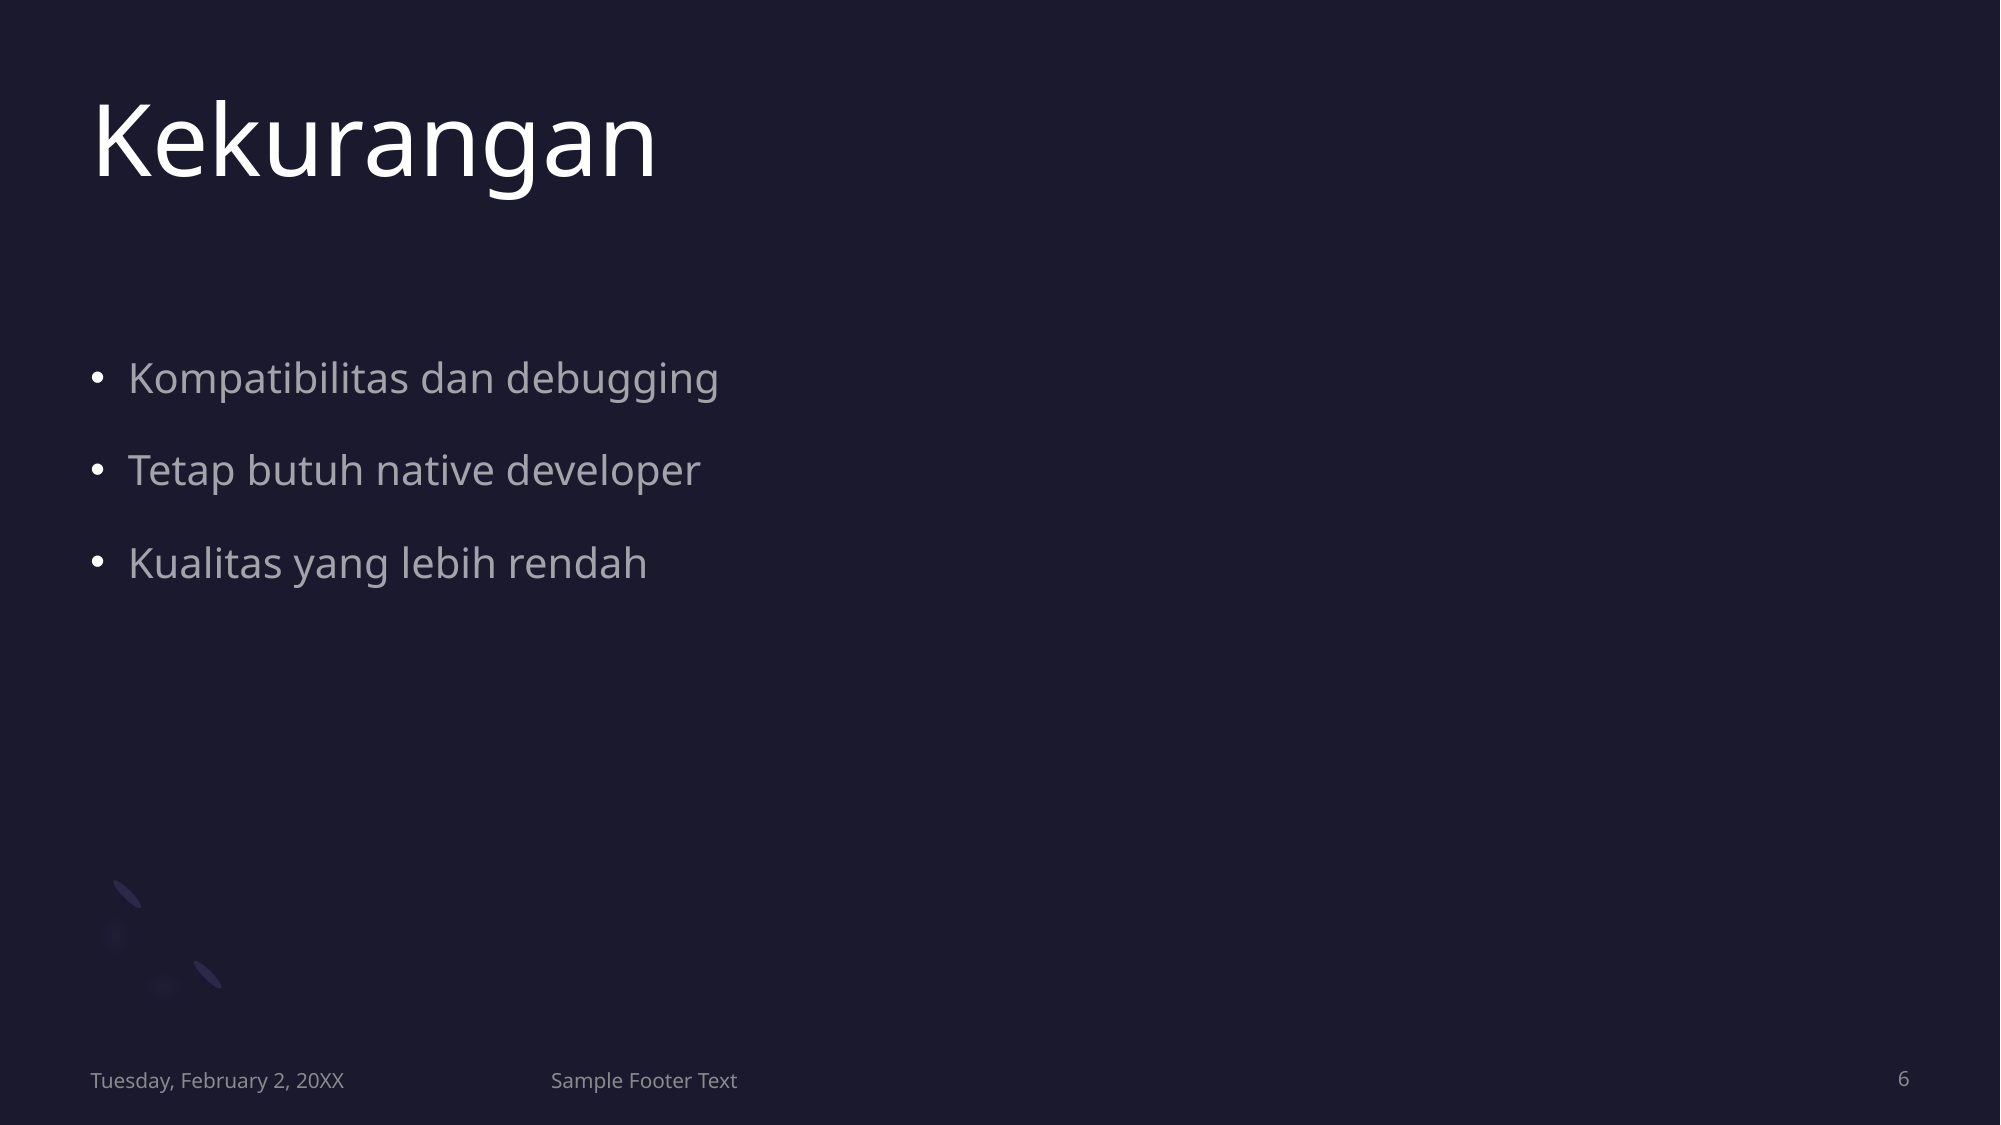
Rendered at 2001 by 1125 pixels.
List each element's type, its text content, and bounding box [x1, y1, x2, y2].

list Kompatibilitas dan debugging Tetap butuh native developer Kualitas yang lebih rendah [90, 346, 1910, 1000]
slide_number 6 [1632, 1067, 1910, 1093]
footer Sample Footer Text [551, 1067, 1598, 1093]
title Kekurangan [90, 90, 1910, 309]
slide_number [90, 1067, 522, 1093]
